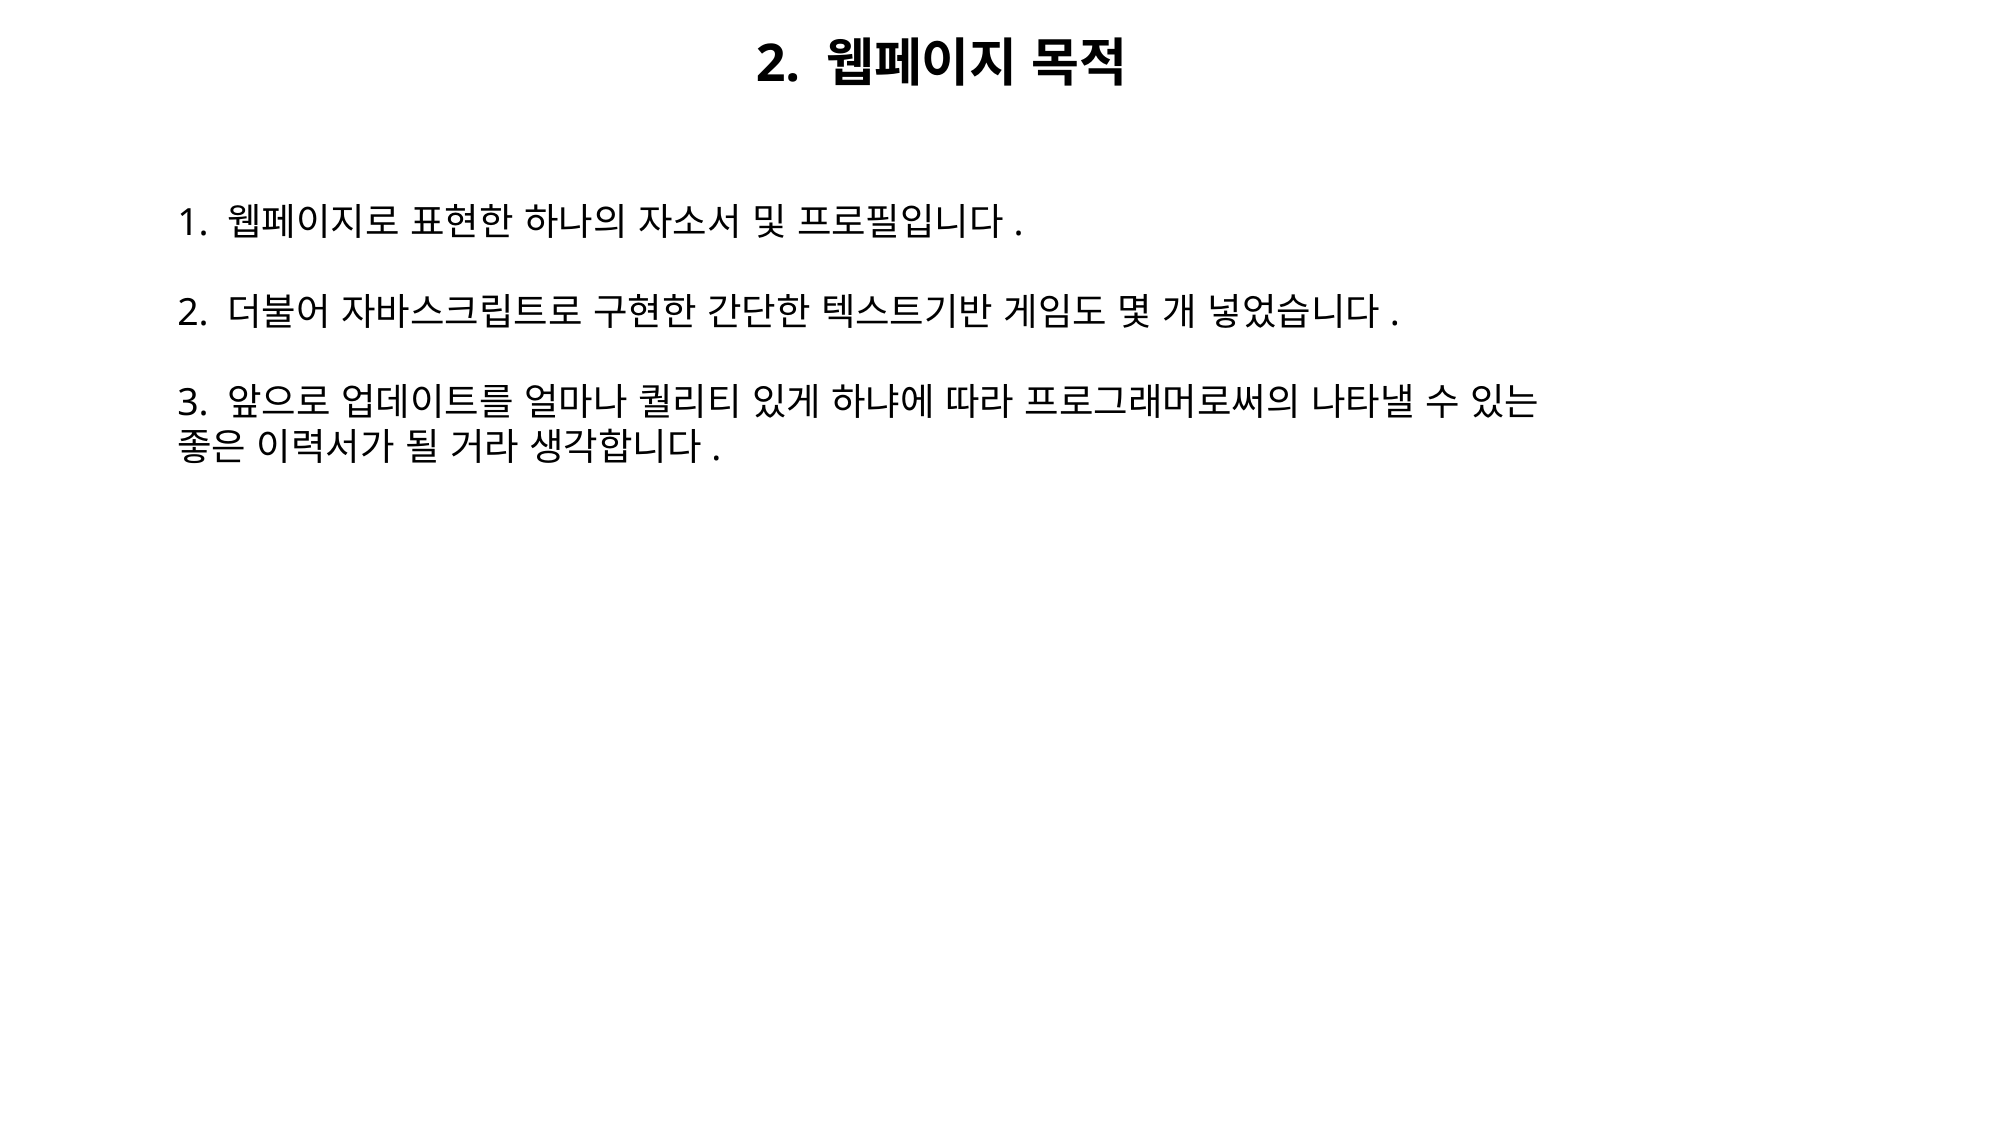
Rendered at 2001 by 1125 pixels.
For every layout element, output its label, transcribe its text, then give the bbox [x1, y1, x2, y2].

text_box 2. 웹페이지 목적 [262, 21, 1622, 100]
text_box 1. 웹페이지로 표현한 하나의 자소서 및 프로필입니다. 2. 더불어 자바스크립트로 구현한 간단한 텍스트기반 게임도 몇 개 넣었습니다. 3. 앞으로 업데이트를 얼마나 퀄리티 있게 하냐에 따라 프로그래머로써의 나타낼 수 있는 좋은 이력서가 될 거라 생각합니다. [162, 190, 1677, 476]
